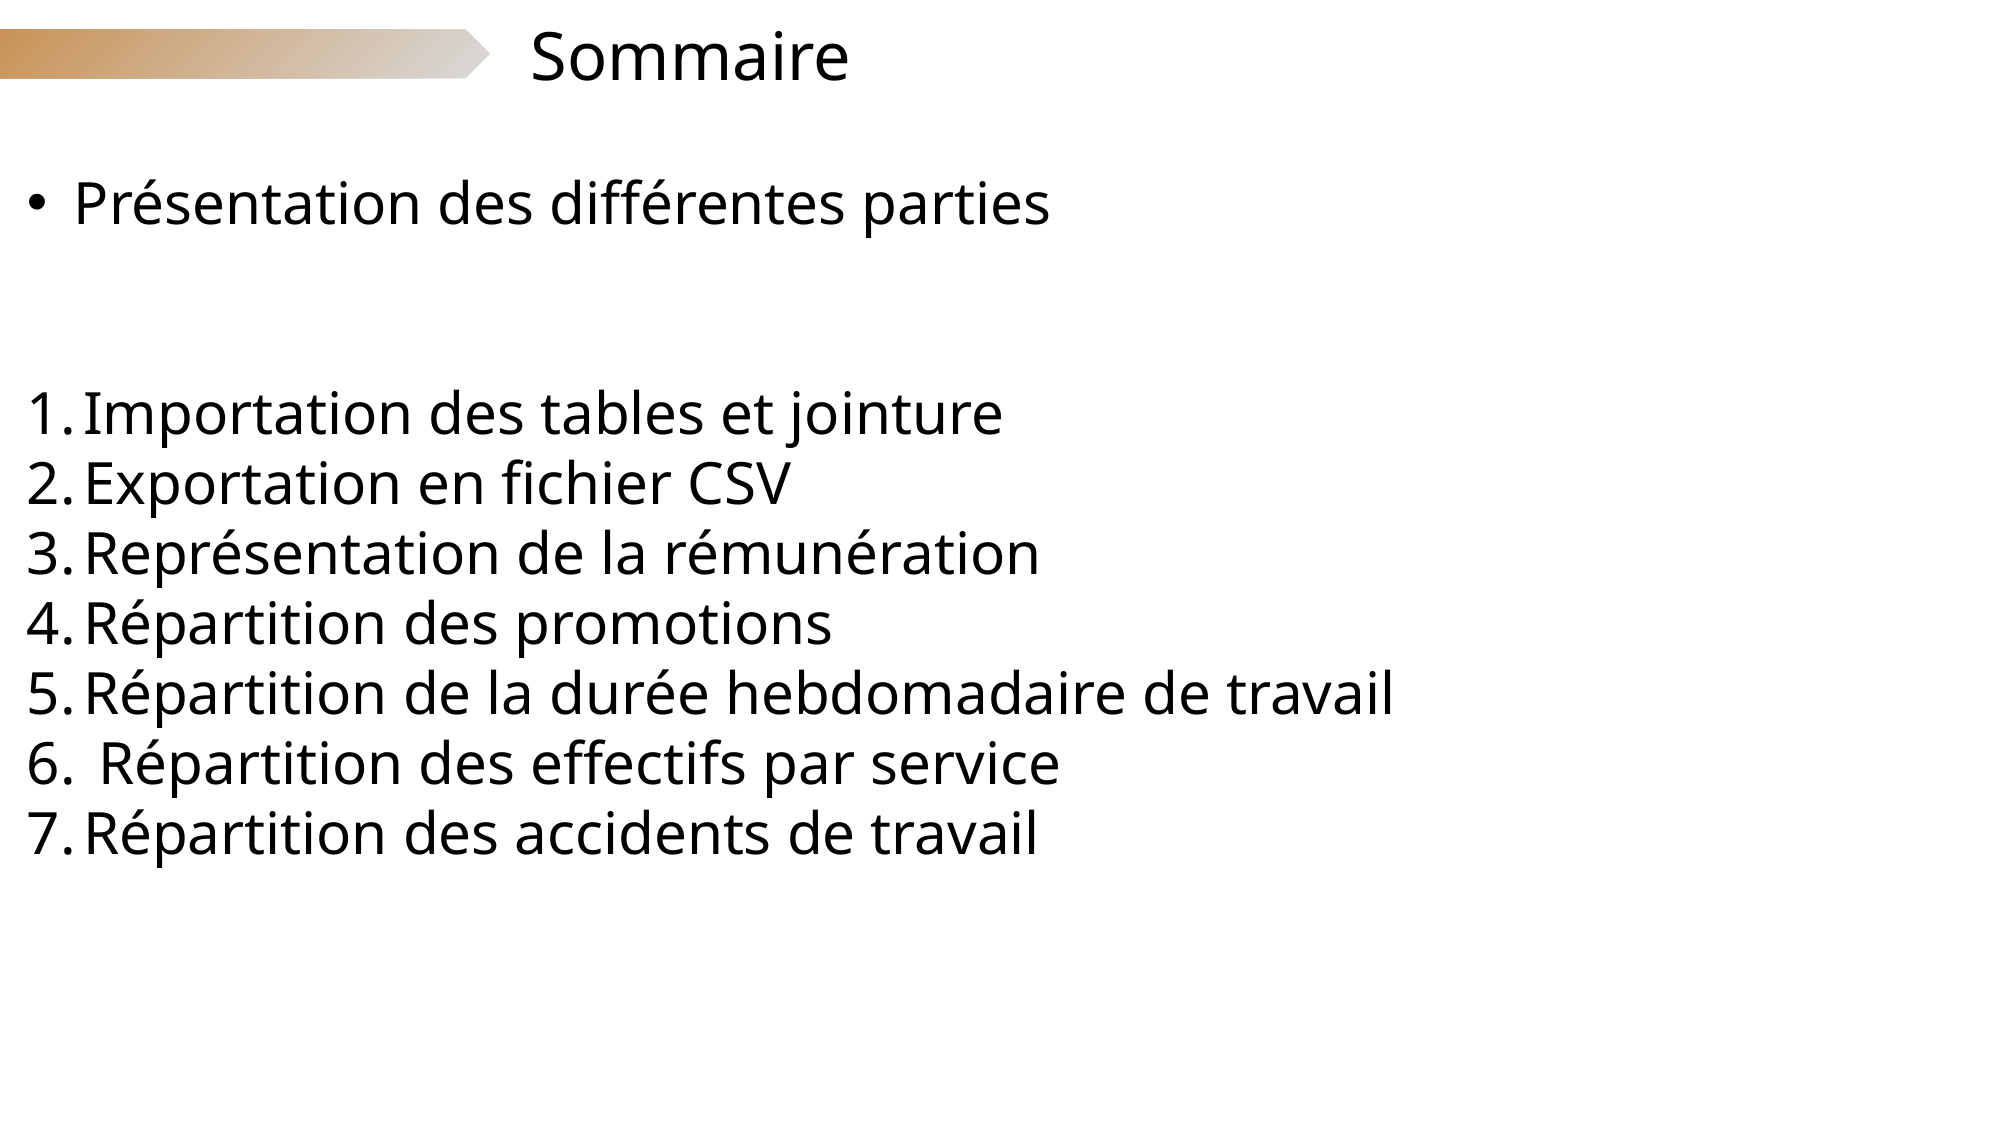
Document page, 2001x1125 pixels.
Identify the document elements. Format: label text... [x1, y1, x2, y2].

text_box [0, 28, 492, 80]
text_box Sommaire [515, 6, 1733, 102]
text_box Présentation des différentes parties Importation des tables et jointure Exportation en fichier CSV Représentation de la rémunération Répartition des promotions Répartition de la durée hebdomadaire de travail Répartition des effectifs par service Répartition des accidents de travail [12, 159, 1923, 874]
